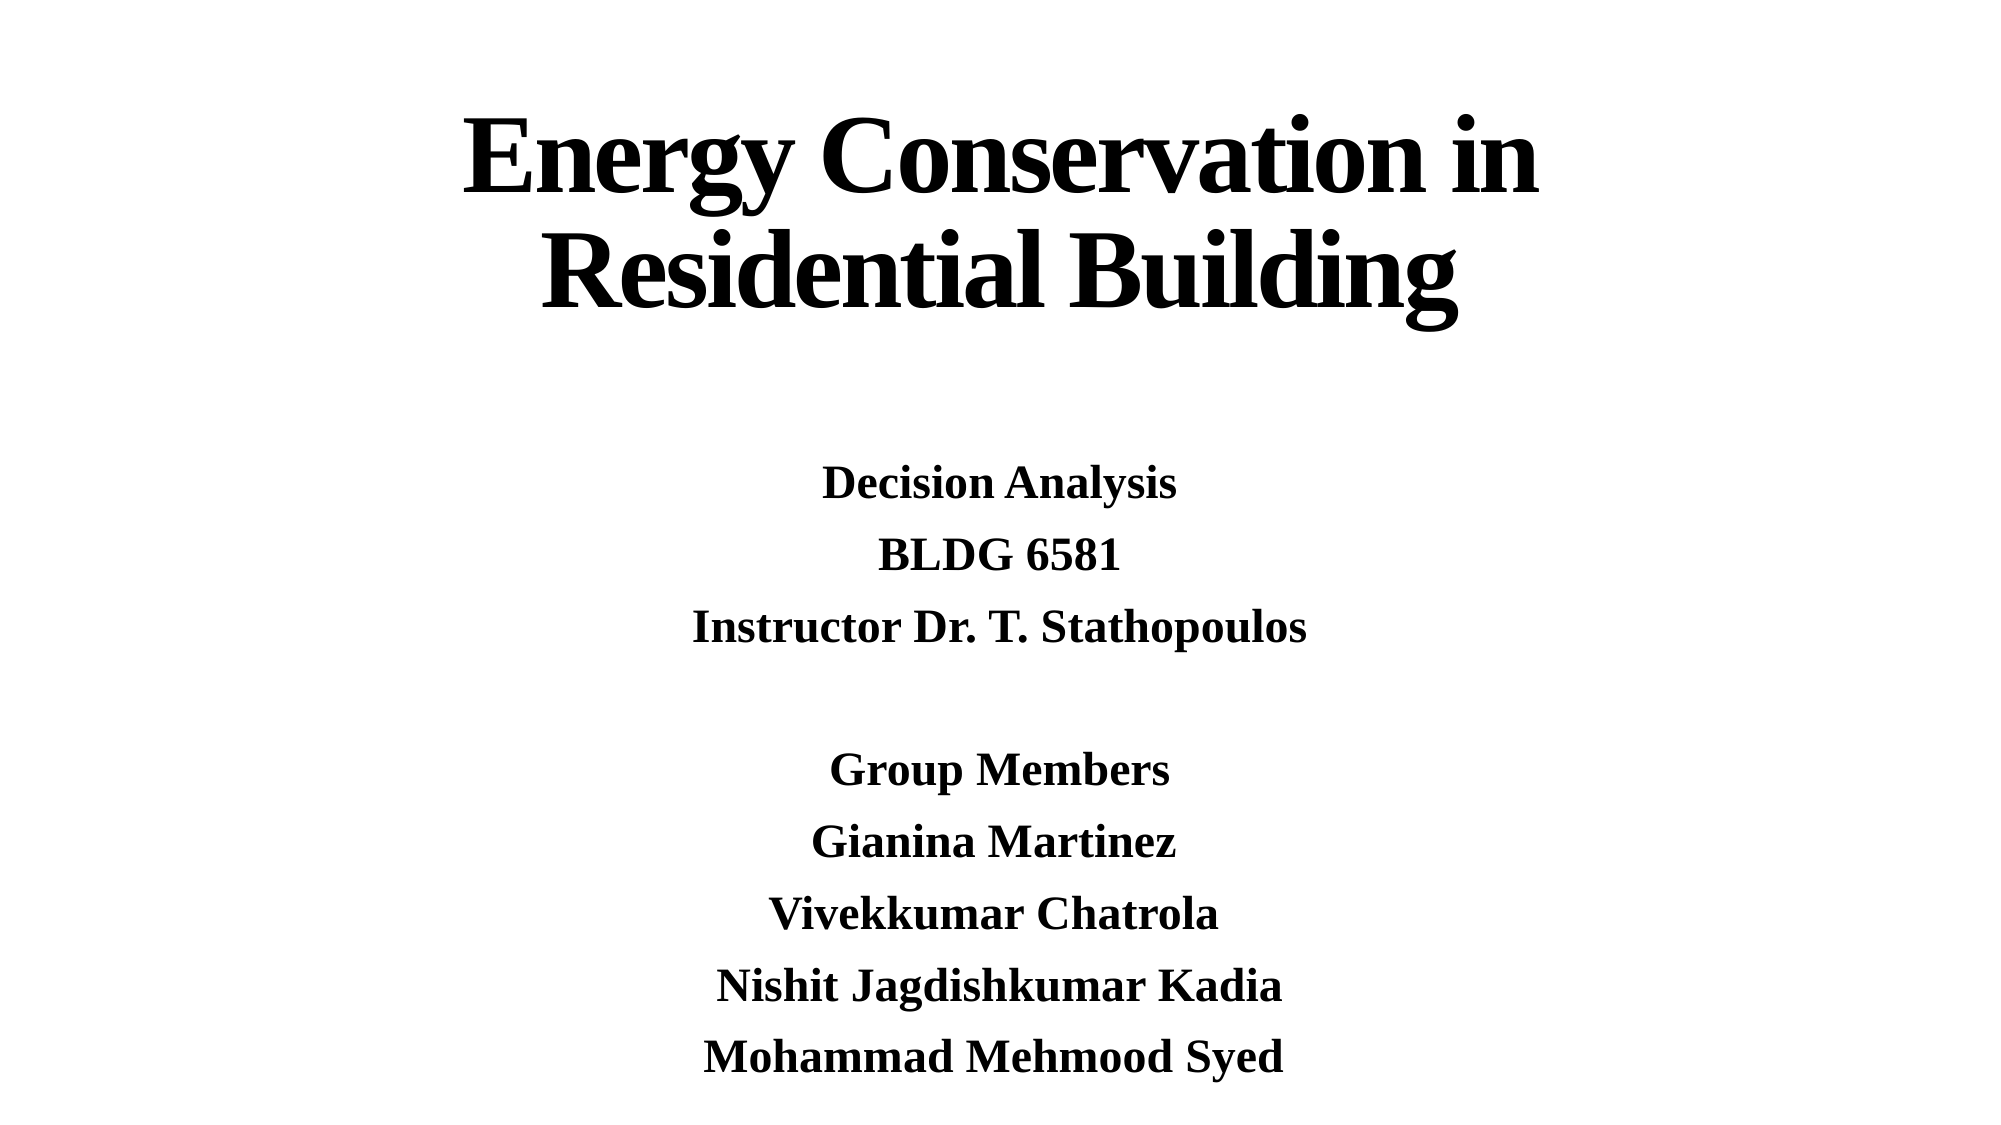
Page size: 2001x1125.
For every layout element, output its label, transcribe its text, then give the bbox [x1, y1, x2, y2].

title Energy Conservation in Residential Building [249, 51, 1750, 380]
subtitle Decision Analysis BLDG 6581 Instructor Dr. T. Stathopoulos Group Members Gianina Martinez Vivekkumar Chatrola Nishit Jagdishkumar Kadia Mohammad Mehmood Syed [8, 450, 1992, 1097]
